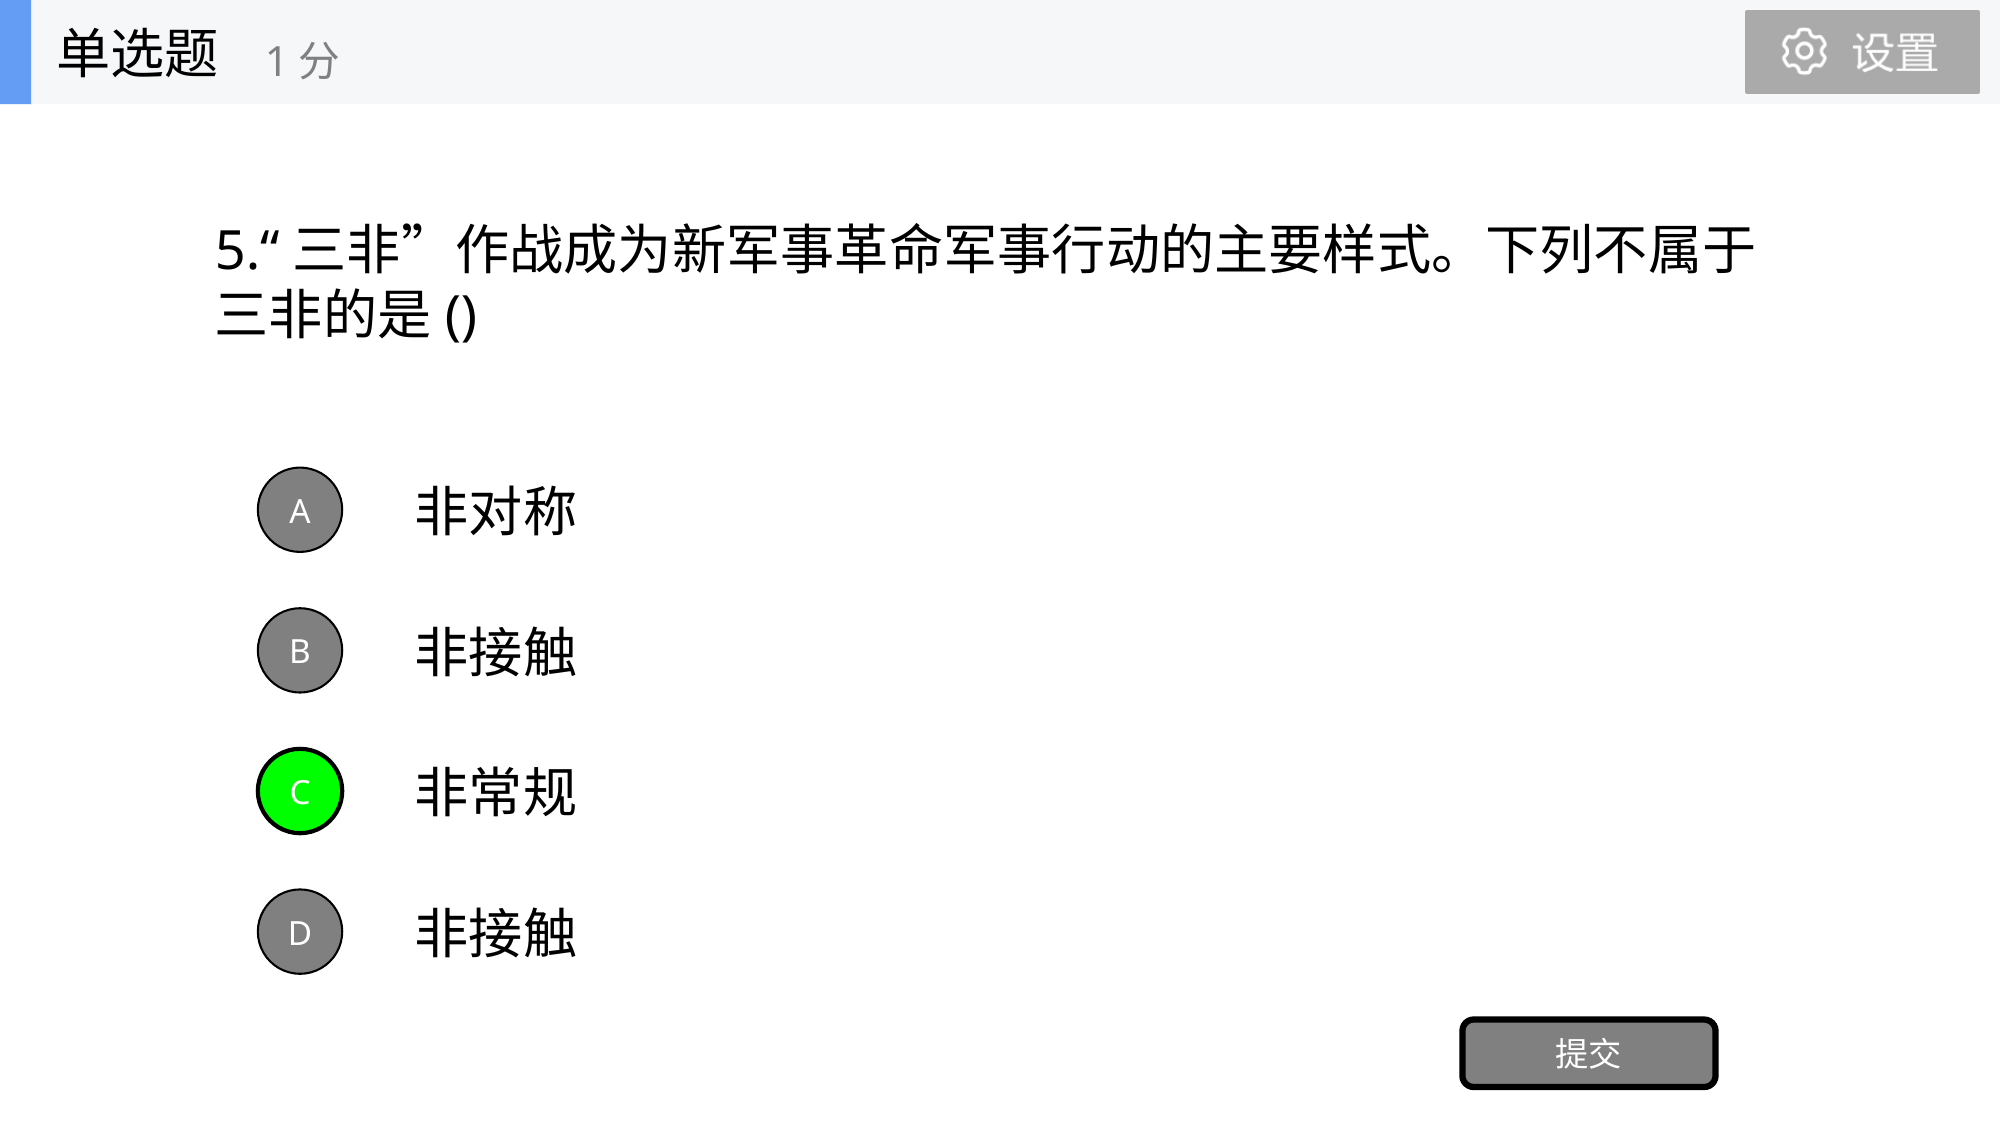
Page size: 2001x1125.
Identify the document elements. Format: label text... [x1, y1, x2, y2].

text_box 提交 [1461, 1018, 1717, 1089]
text_box D [256, 888, 344, 975]
text_box 5.“三非”作战成为新军事革命军事行动的主要样式。下列不属于三非的是() [199, 207, 1786, 353]
text_box 非常规 [399, 751, 609, 831]
text_box A [256, 466, 344, 553]
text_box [0, 0, 2000, 105]
text_box B [256, 607, 344, 694]
text_box C [256, 747, 344, 835]
text_box 非接触 [399, 610, 609, 691]
picture [1745, 10, 1980, 94]
text_box 非接触 [399, 891, 609, 972]
text_box 非对称 [399, 469, 609, 550]
